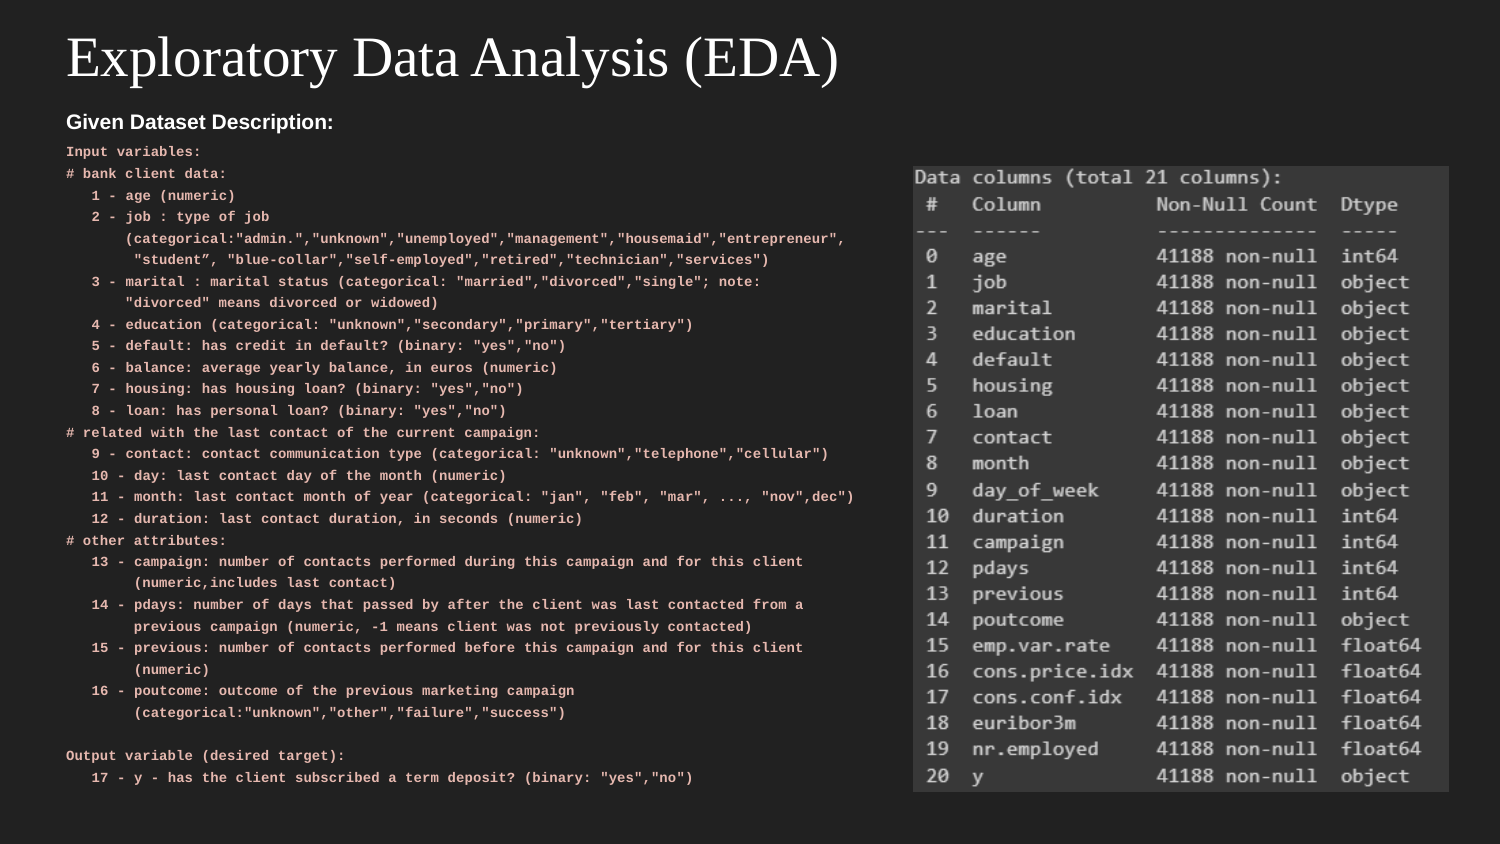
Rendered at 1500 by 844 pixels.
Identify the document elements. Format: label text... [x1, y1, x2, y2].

list Given Dataset Description: Input variables: # bank client data: 1 - age (numeric) 2 - job : type of job (categorical:"admin.","unknown","unemployed","management","housemaid","entrepreneur", "student”, "blue-collar","self-employed","retired","technician","services") 3 - marital : marital status (categorical: "married","divorced","single"; note: "divorced" means divorced or widowed) 4 - education (categorical: "unknown","secondary","primary","tertiary") 5 - default: has credit in default? (binary: "yes","no") 6 - balance: average yearly balance, in euros (numeric) 7 - housing: has housing loan? (binary: "yes","no") 8 - loan: has personal loan? (binary: "yes","no") # related with the last contact of the current campaign: 9 - contact: contact communication type (categorical: "unknown","telephone","cellular") 10 - day: last contact day of the month (numeric) 11 - month: last contact month of year (categorical: "jan", "feb", "mar", ..., "nov",dec") 12 - duration: last contact duration, in seconds (numeric) # other attributes: 13 - campaign: number of contacts performed during this campaign and for this client (numeric,includes last contact) 14 - pdays: number of days that passed by after the client was last contacted from a previous campaign (numeric, -1 means client was not previously contacted) 15 - previous: number of contacts performed before this campaign and for this client (numeric) 16 - poutcome: outcome of the previous marketing campaign (categorical:"unknown","other","failure","success") Output variable (desired target): 17 - y - has the client subscribed a term deposit? (binary: "yes","no") [51, 105, 904, 835]
picture [913, 166, 1450, 792]
title Exploratory Data Analysis (EDA) [51, 10, 1449, 105]
